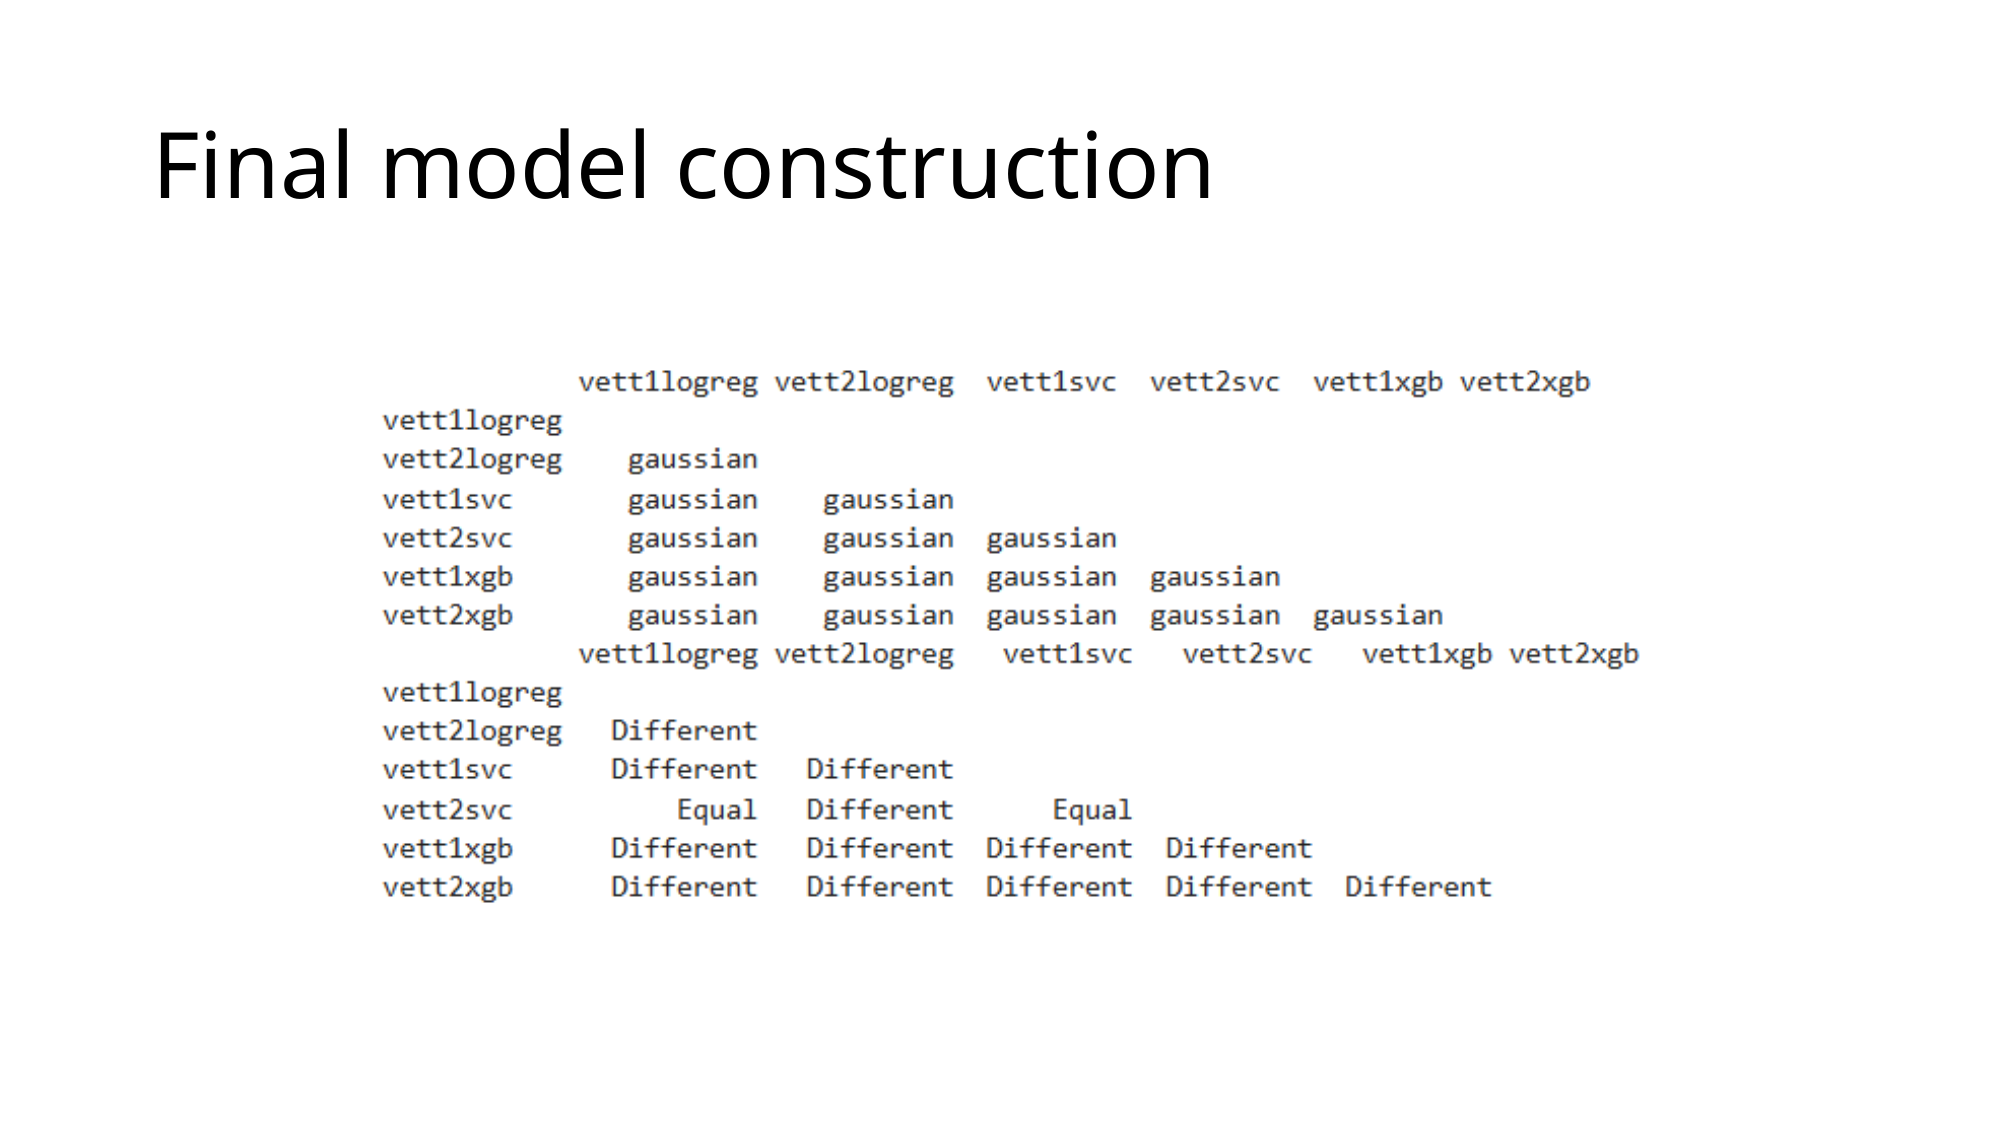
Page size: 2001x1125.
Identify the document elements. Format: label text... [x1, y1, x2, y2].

title Final model construction [137, 59, 1863, 278]
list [331, 362, 1668, 912]
